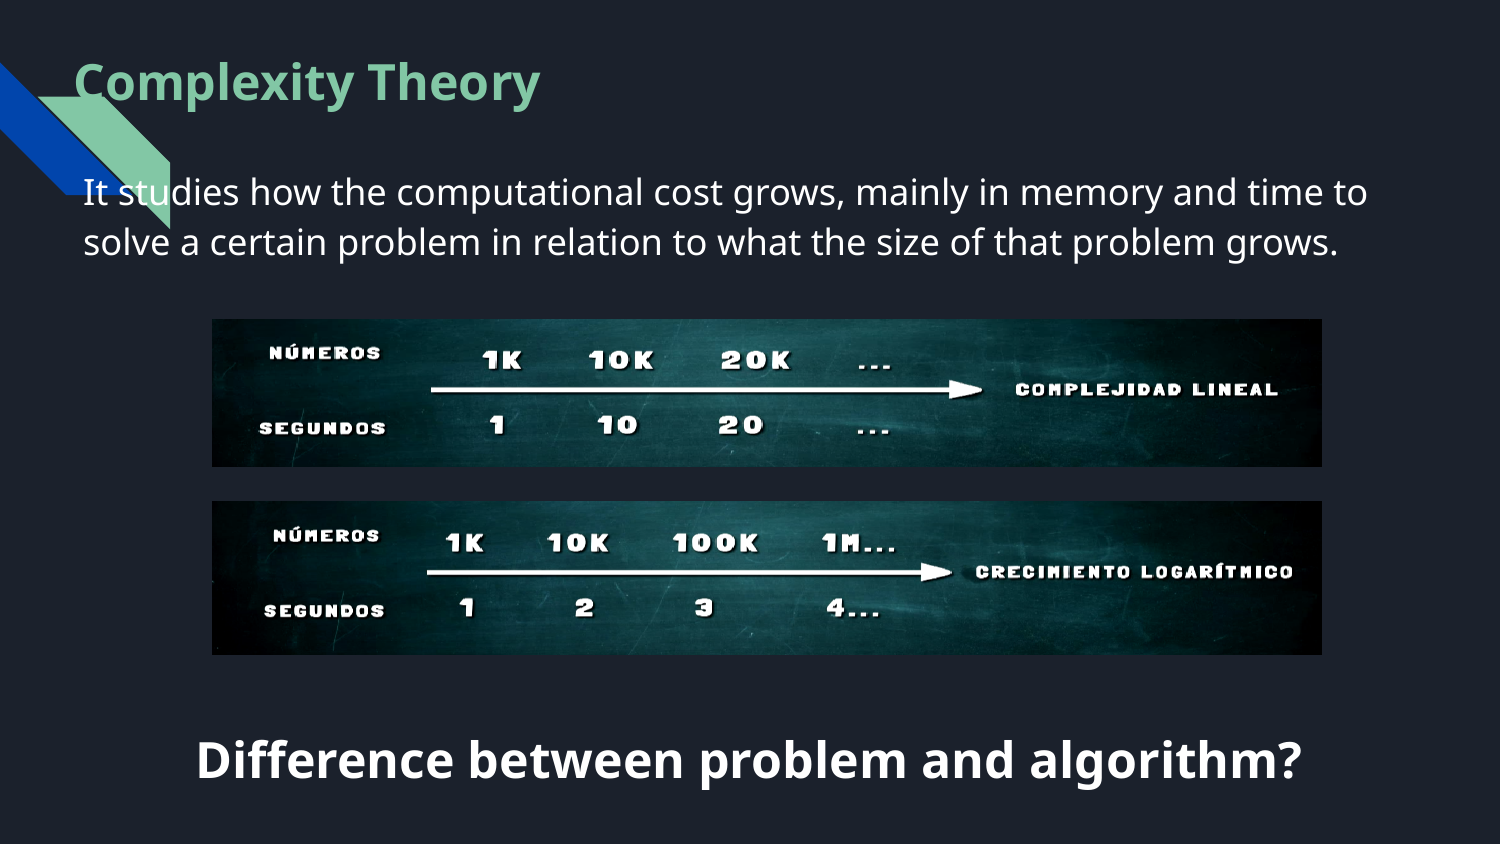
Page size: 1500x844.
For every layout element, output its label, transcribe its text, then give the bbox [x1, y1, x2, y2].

list It studies how the computational cost grows, mainly in memory and time to solve a certain problem in relation to what the size of that problem grows. [68, 96, 1466, 320]
text_box Difference between problem and algorithm? [180, 713, 1354, 844]
picture [211, 319, 1323, 468]
title Complexity Theory [58, 35, 1456, 130]
picture [211, 501, 1323, 656]
